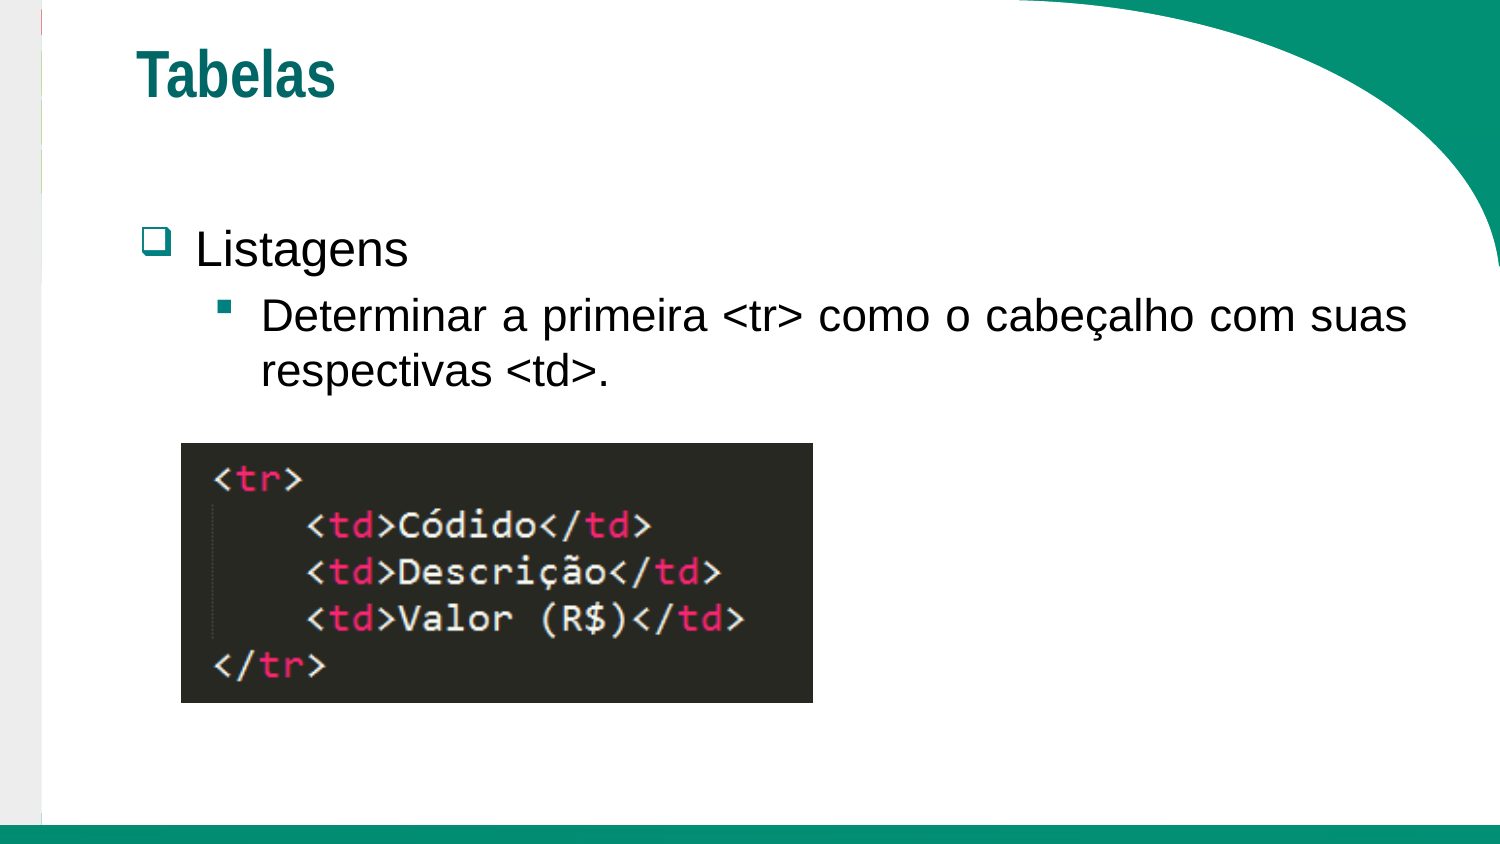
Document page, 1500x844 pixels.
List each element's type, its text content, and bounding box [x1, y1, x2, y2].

picture [0, 0, 1500, 844]
picture [181, 443, 813, 703]
picture [1040, 0, 1500, 266]
list Listagens Determinar a primeira <tr> como o cabeçalho com suas respectivas <td>. [124, 209, 1424, 779]
title Tabelas [122, 23, 1317, 164]
